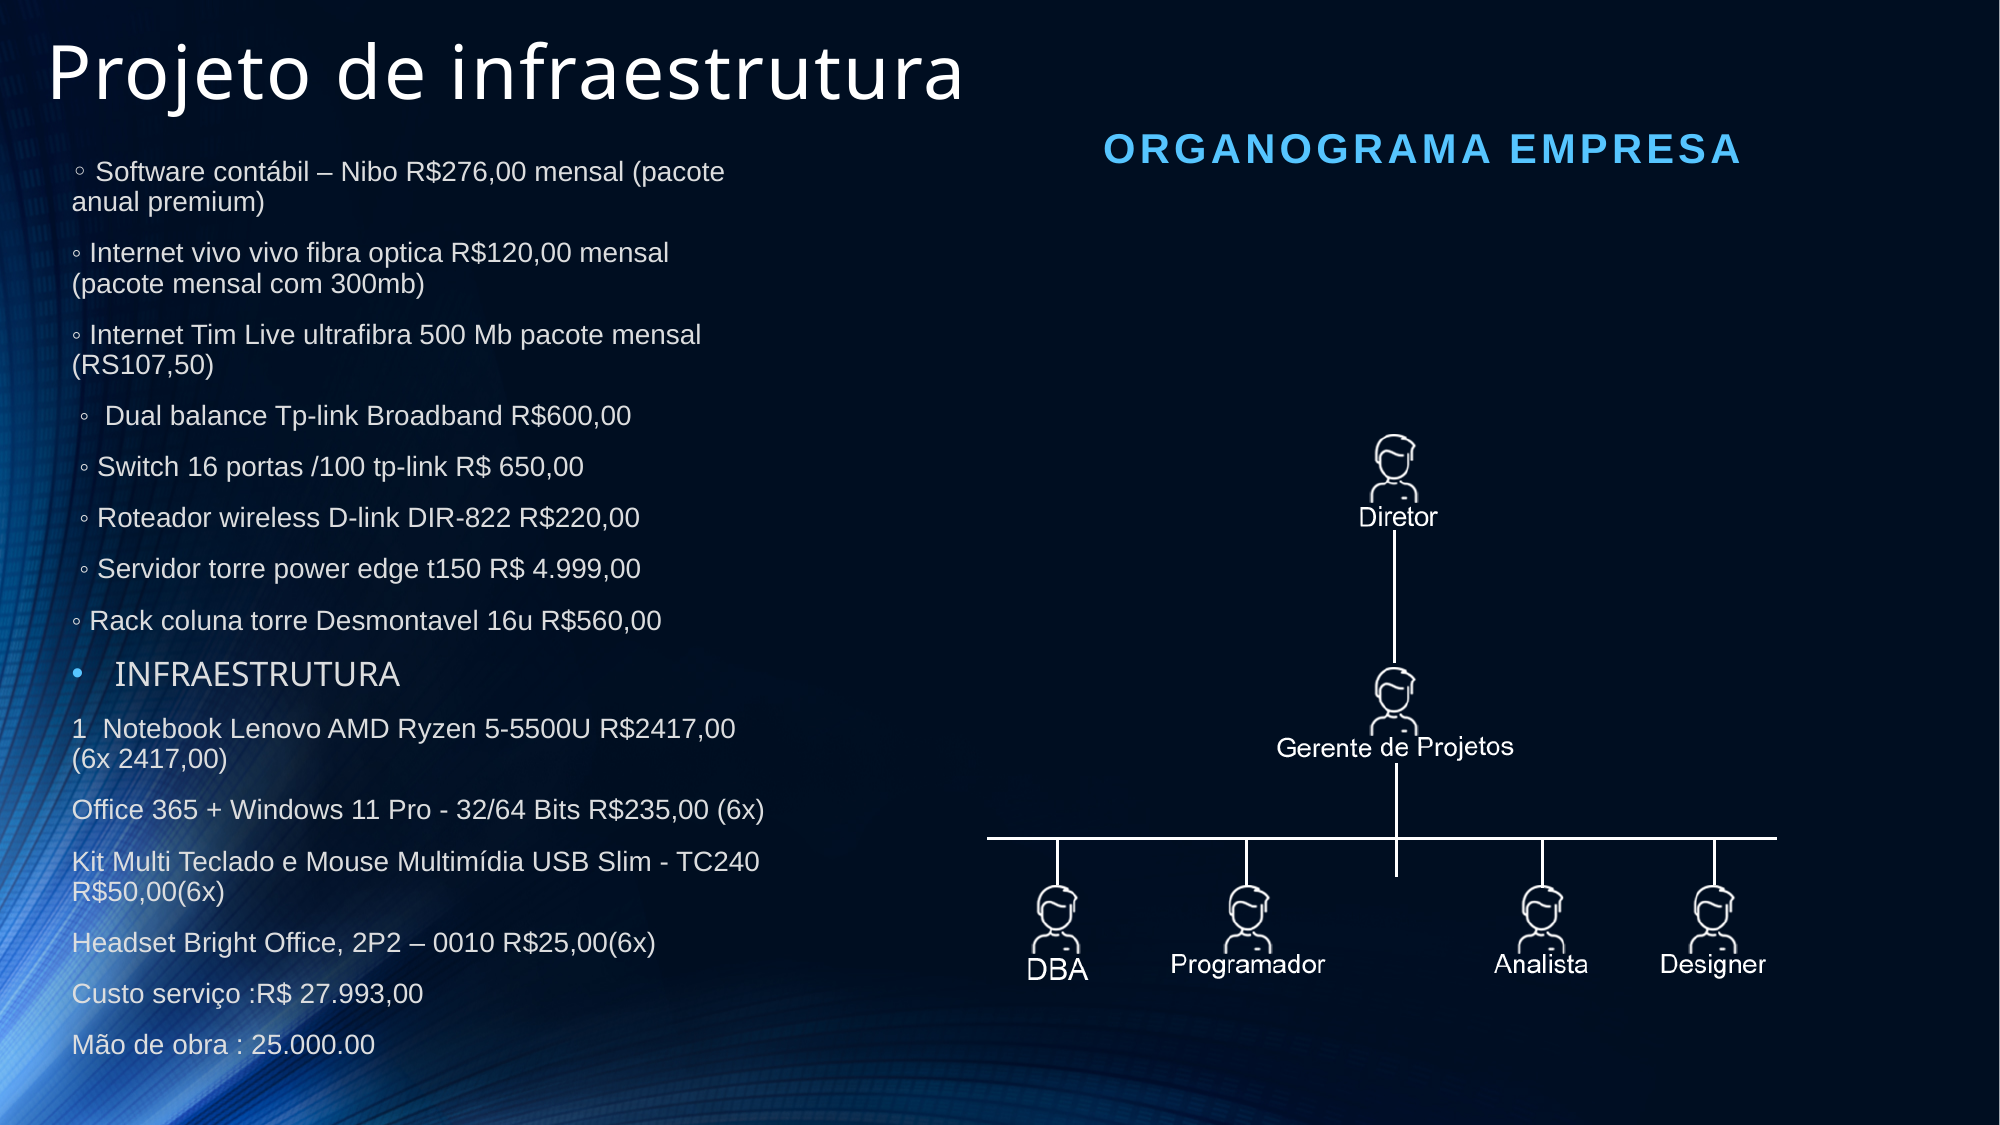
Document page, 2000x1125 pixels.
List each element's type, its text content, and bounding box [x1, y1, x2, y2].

list ◦ Software contábil – Nibo R$276,00 mensal (pacote anual premium) ◦ Internet vivo vivo fibra optica R$120,00 mensal (pacote mensal com 300mb) ◦ Internet Tim Live ultrafibra 500 Mb pacote mensal (RS107,50) ◦ Dual balance Tp-link Broadband R$600,00 ◦ Switch 16 portas /100 tp-link R$ 650,00 ◦ Roteador wireless D-link DIR-822 R$220,00 ◦ Servidor torre power edge t150 R$ 4.999,00 ◦ Rack coluna torre Desmontavel 16u R$560,00 INFRAESTRUTURA 1 Notebook Lenovo AMD Ryzen 5-5500U R$2417,00 (6x 2417,00) Office 365 + Windows 11 Pro - 32/64 Bits R$235,00 (6x) Kit Multi Teclado e Mouse Multimídia USB Slim - TC240 R$50,00(6x) Headset Bright Office, 2P2 – 0010 R$25,00(6x) Custo serviço :R$ 27.993,00 Mão de obra : 25.000.00 [56, 149, 782, 1084]
picture [0, 0, 2000, 1125]
title Projeto de infraestrutura [31, 24, 1532, 124]
list Organograma empresa [1088, 87, 1813, 213]
